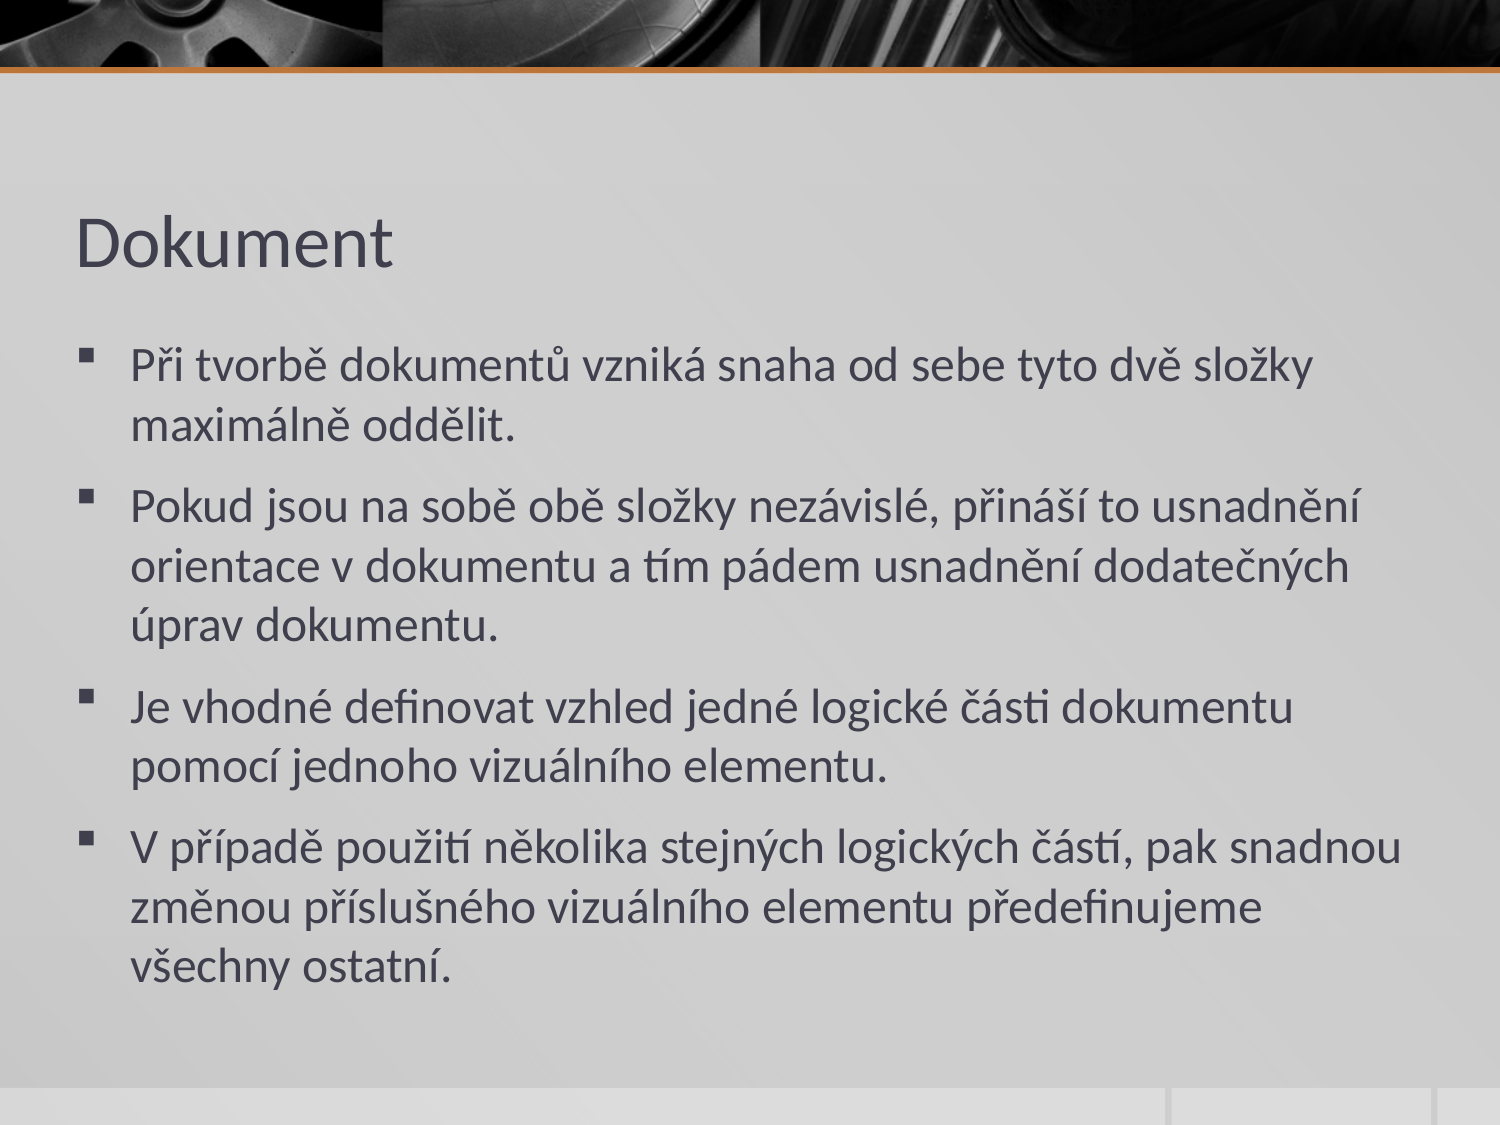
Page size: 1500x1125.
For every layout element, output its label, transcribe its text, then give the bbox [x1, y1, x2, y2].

picture [0, 0, 1500, 67]
list Při tvorbě dokumentů vzniká snaha od sebe tyto dvě složky maximálně oddělit. Pokud jsou na sobě obě složky nezávislé, přináší to usnadnění orientace v dokumentu a tím pádem usnadnění dodatečných úprav dokumentu. Je vhodné definovat vzhled jedné logické části dokumentu pomocí jednoho vizuálního elementu. V případě použití několika stejných logických částí, pak snadnou změnou příslušného vizuálního elementu předefinujeme všechny ostatní. [75, 324, 1425, 1005]
title Dokument [75, 162, 1425, 313]
